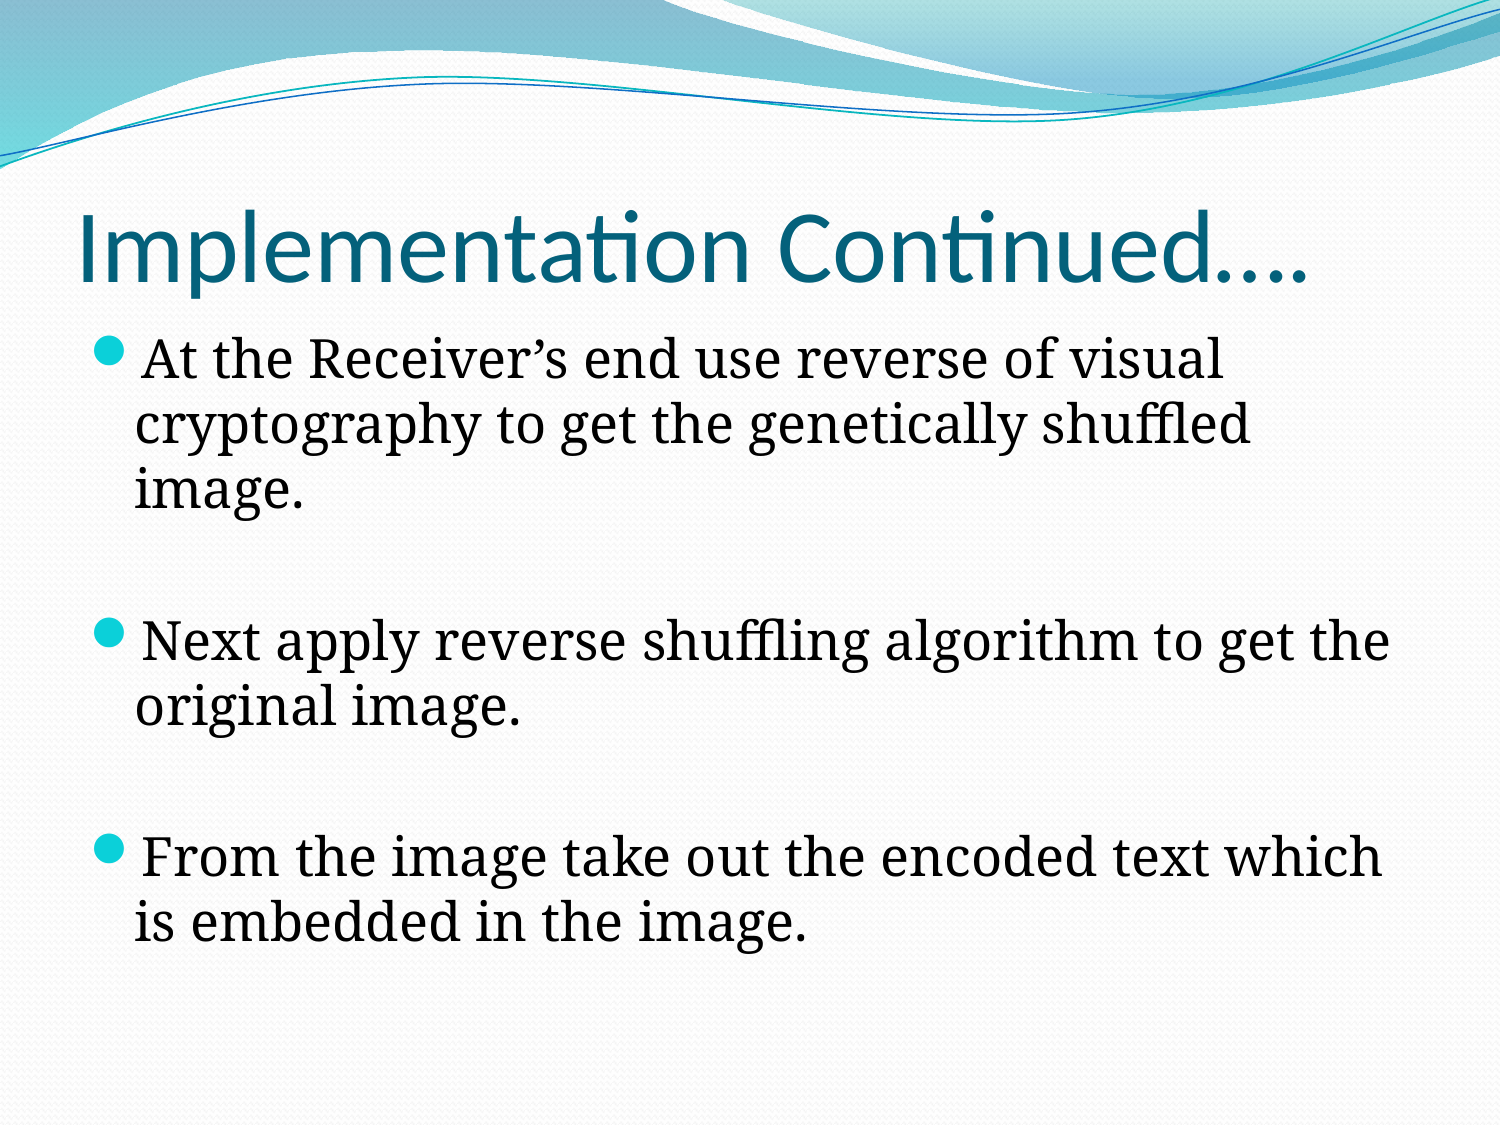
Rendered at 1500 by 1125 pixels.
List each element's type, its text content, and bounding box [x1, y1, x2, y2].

title Implementation Continued…. [75, 115, 1425, 303]
list At the Receiver’s end use reverse of visual cryptography to get the genetically shuffled image. Next apply reverse shuffling algorithm to get the original image. From the image take out the encoded text which is embedded in the image. [75, 317, 1425, 1038]
